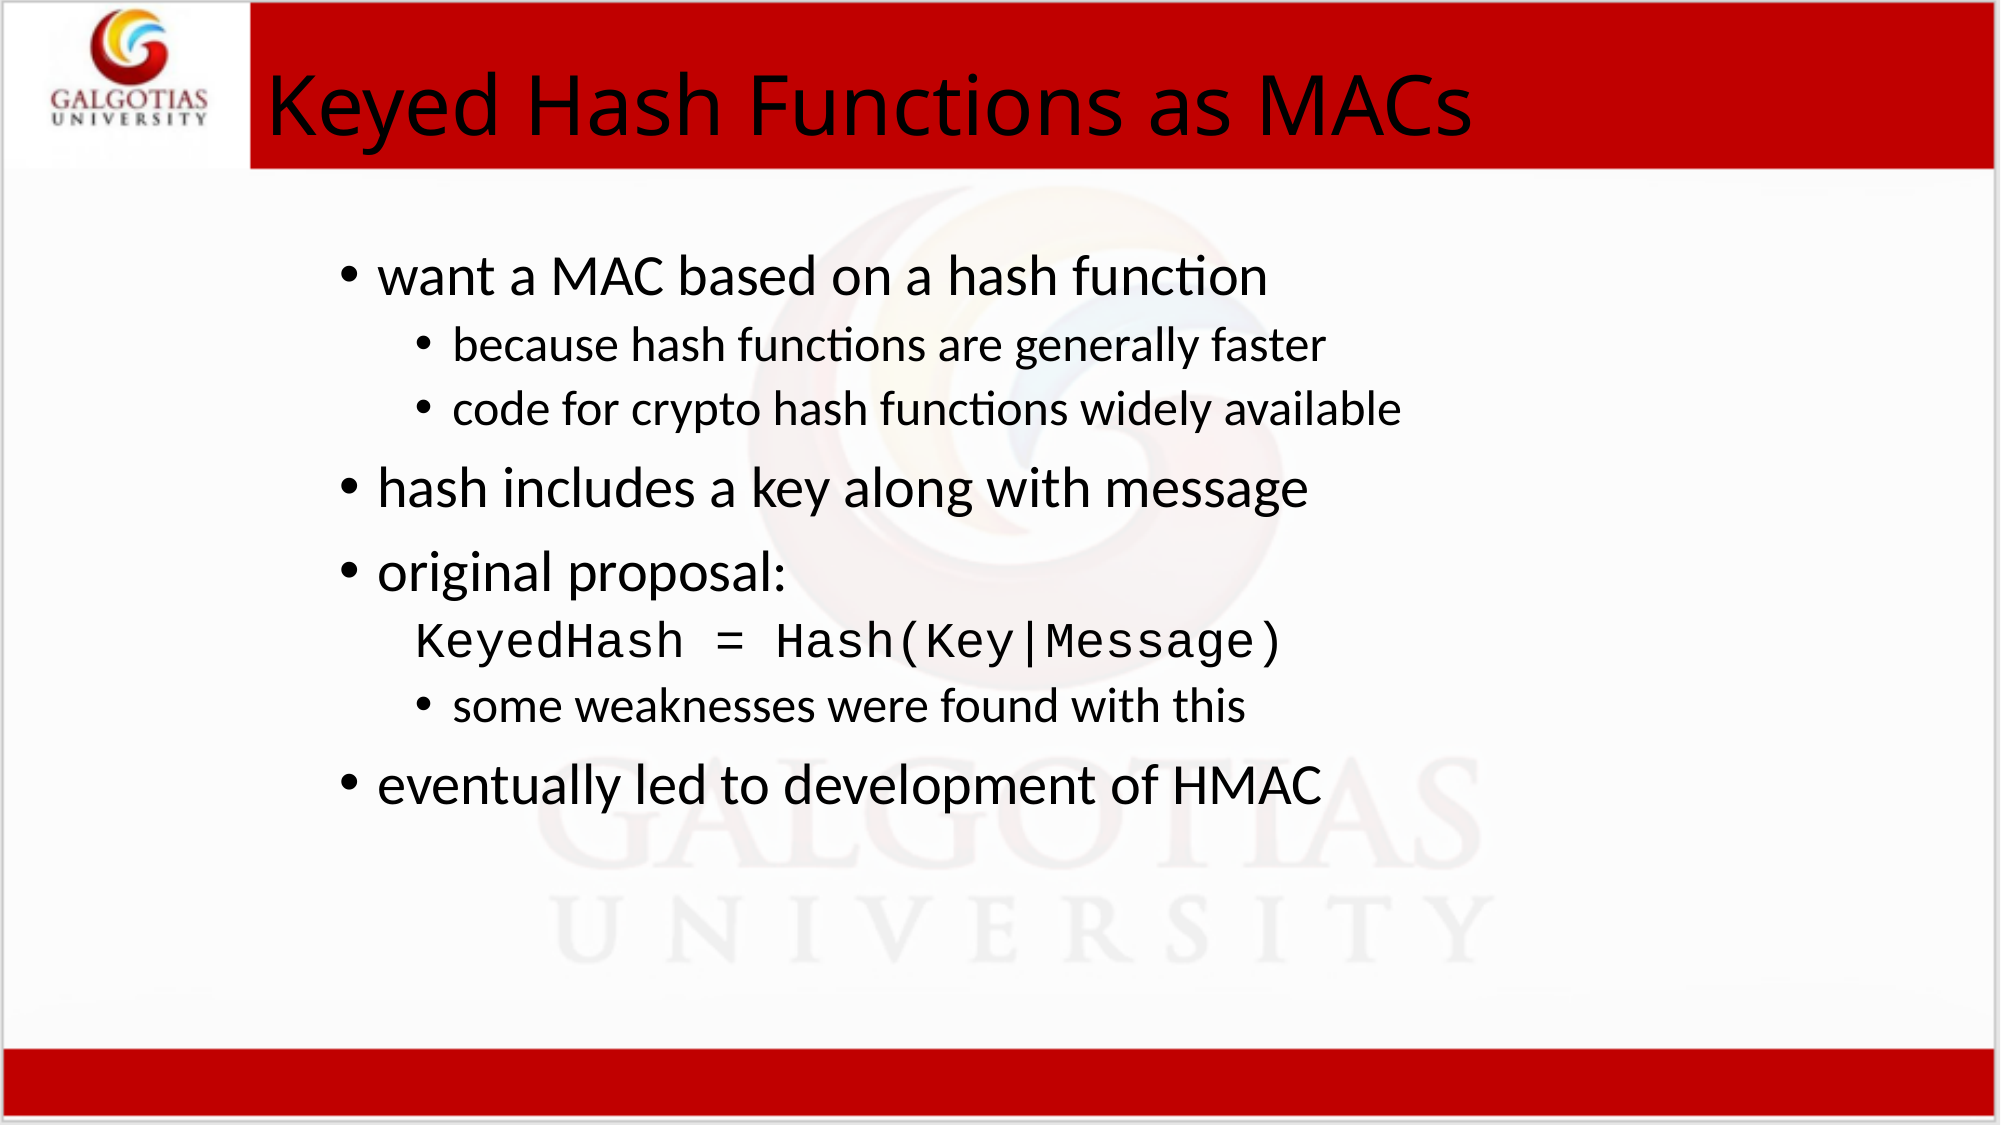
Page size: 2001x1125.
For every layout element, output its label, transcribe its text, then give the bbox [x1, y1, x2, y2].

title Keyed Hash Functions as MACs [250, 0, 1976, 218]
list want a MAC based on a hash function because hash functions are generally faster code for crypto hash functions widely available hash includes a key along with message original proposal: KeyedHash = Hash(Key|Message) some weaknesses were found with this eventually led to development of HMAC [324, 237, 1675, 1088]
picture [0, 0, 2001, 1125]
